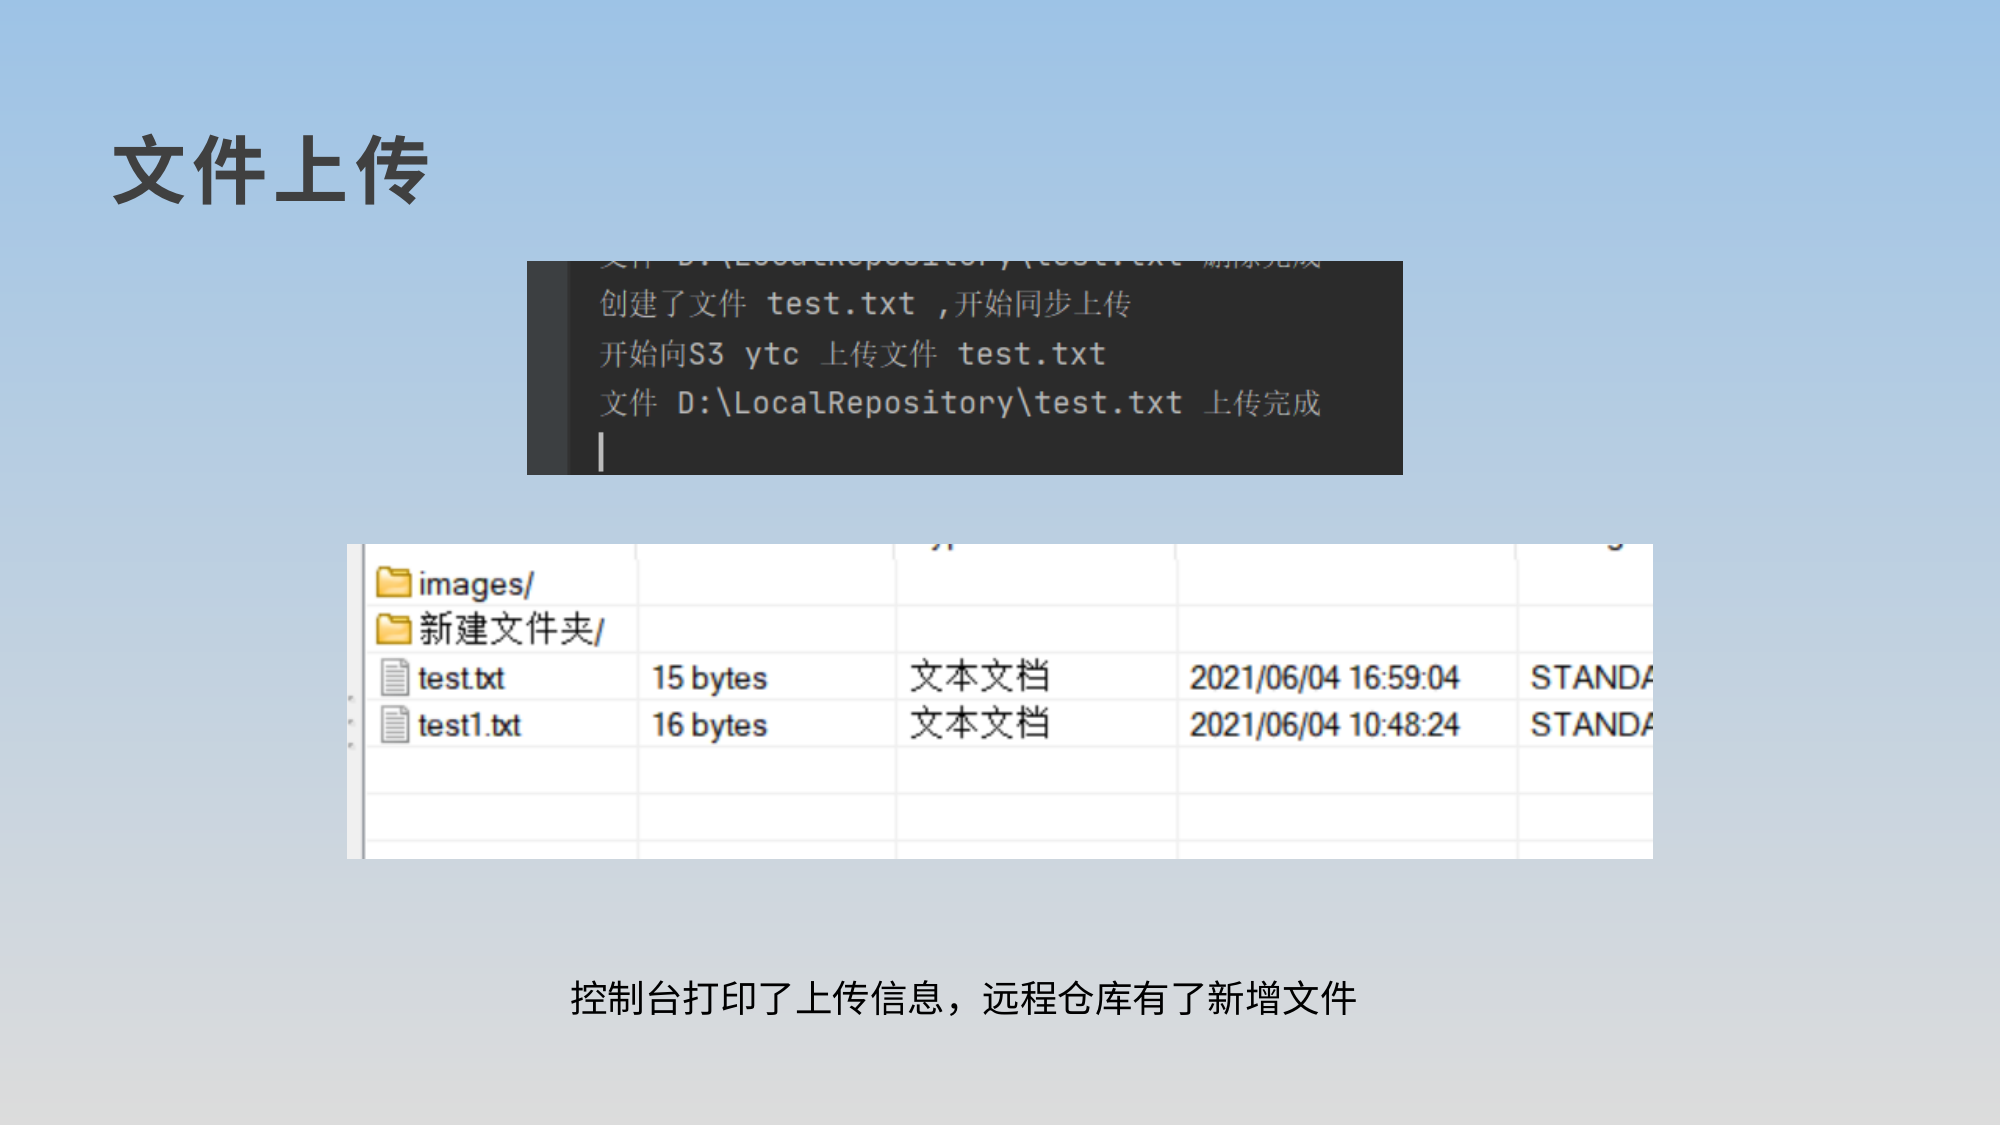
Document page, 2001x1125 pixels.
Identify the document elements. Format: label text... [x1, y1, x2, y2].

text_box 文件上传 [99, 77, 1901, 283]
text_box 控制台打印了上传信息，远程仓库有了新增文件 [555, 967, 1653, 1027]
picture [527, 261, 1403, 475]
picture [347, 544, 1653, 859]
